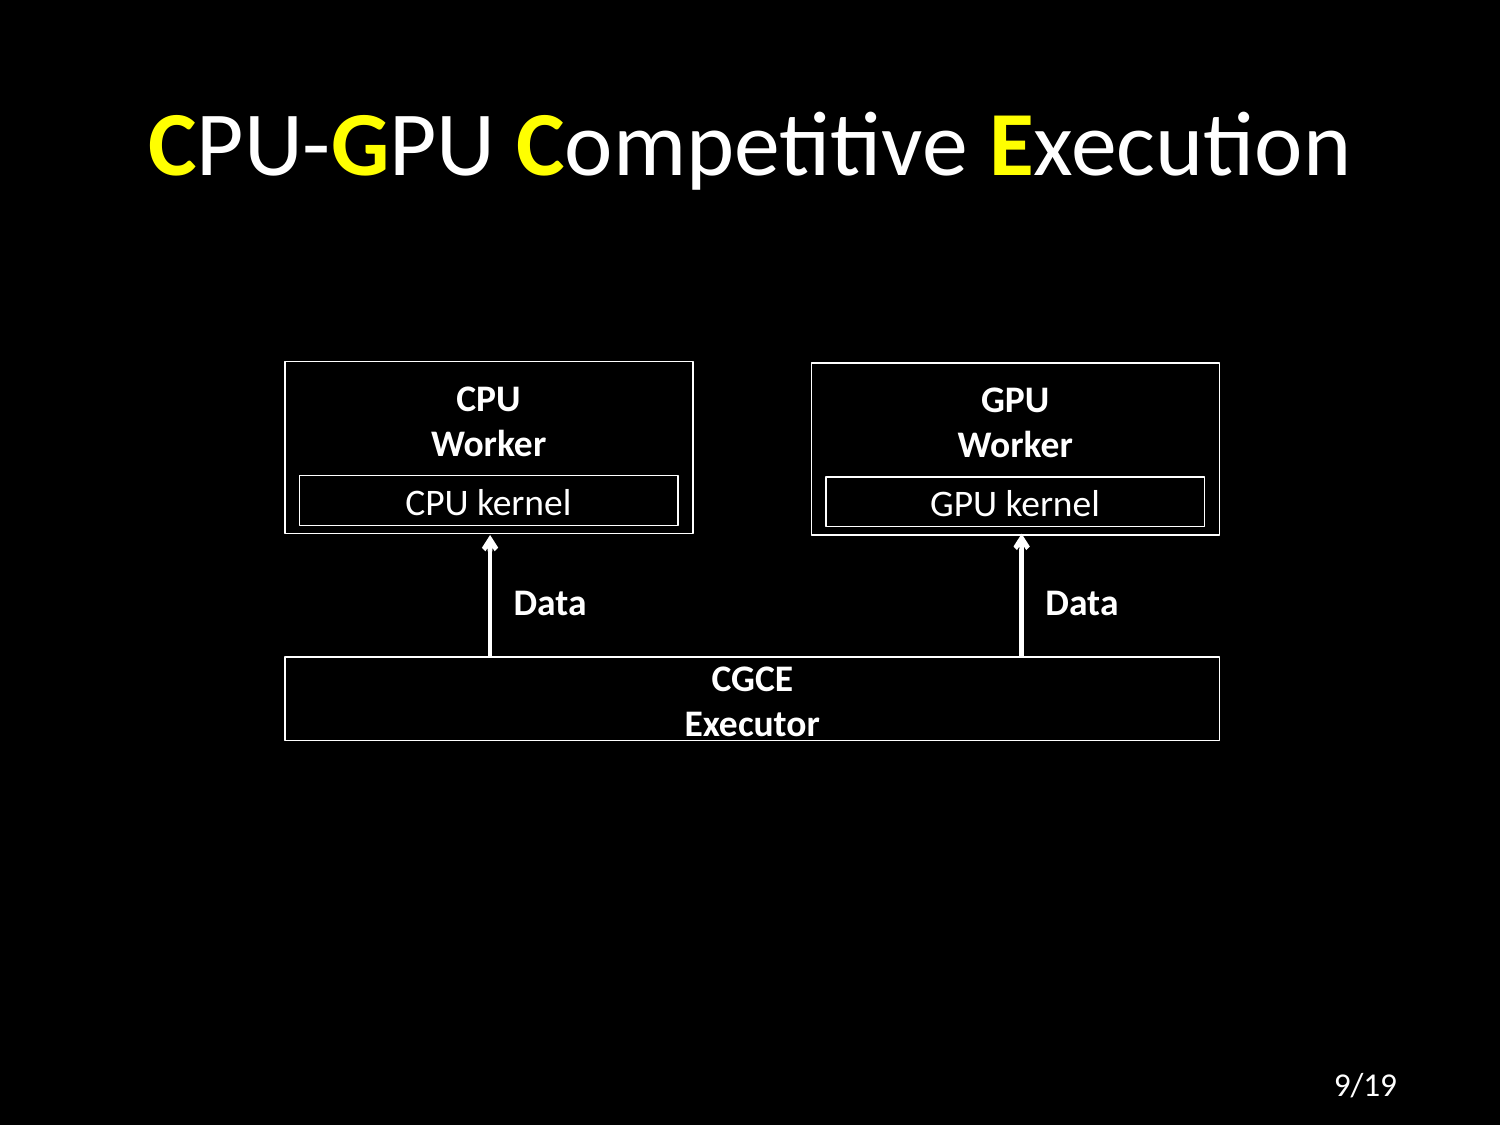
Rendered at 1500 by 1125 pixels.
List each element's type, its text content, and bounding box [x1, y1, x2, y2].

text_box Data [512, 566, 646, 635]
text_box CGCE Executor [283, 655, 1222, 742]
text_box 9/19 [1230, 1055, 1500, 1111]
text_box [283, 360, 695, 536]
text_box [810, 361, 1222, 537]
title CPU-GPU Competitive Execution [75, 45, 1425, 233]
text_box Data [1043, 566, 1177, 635]
